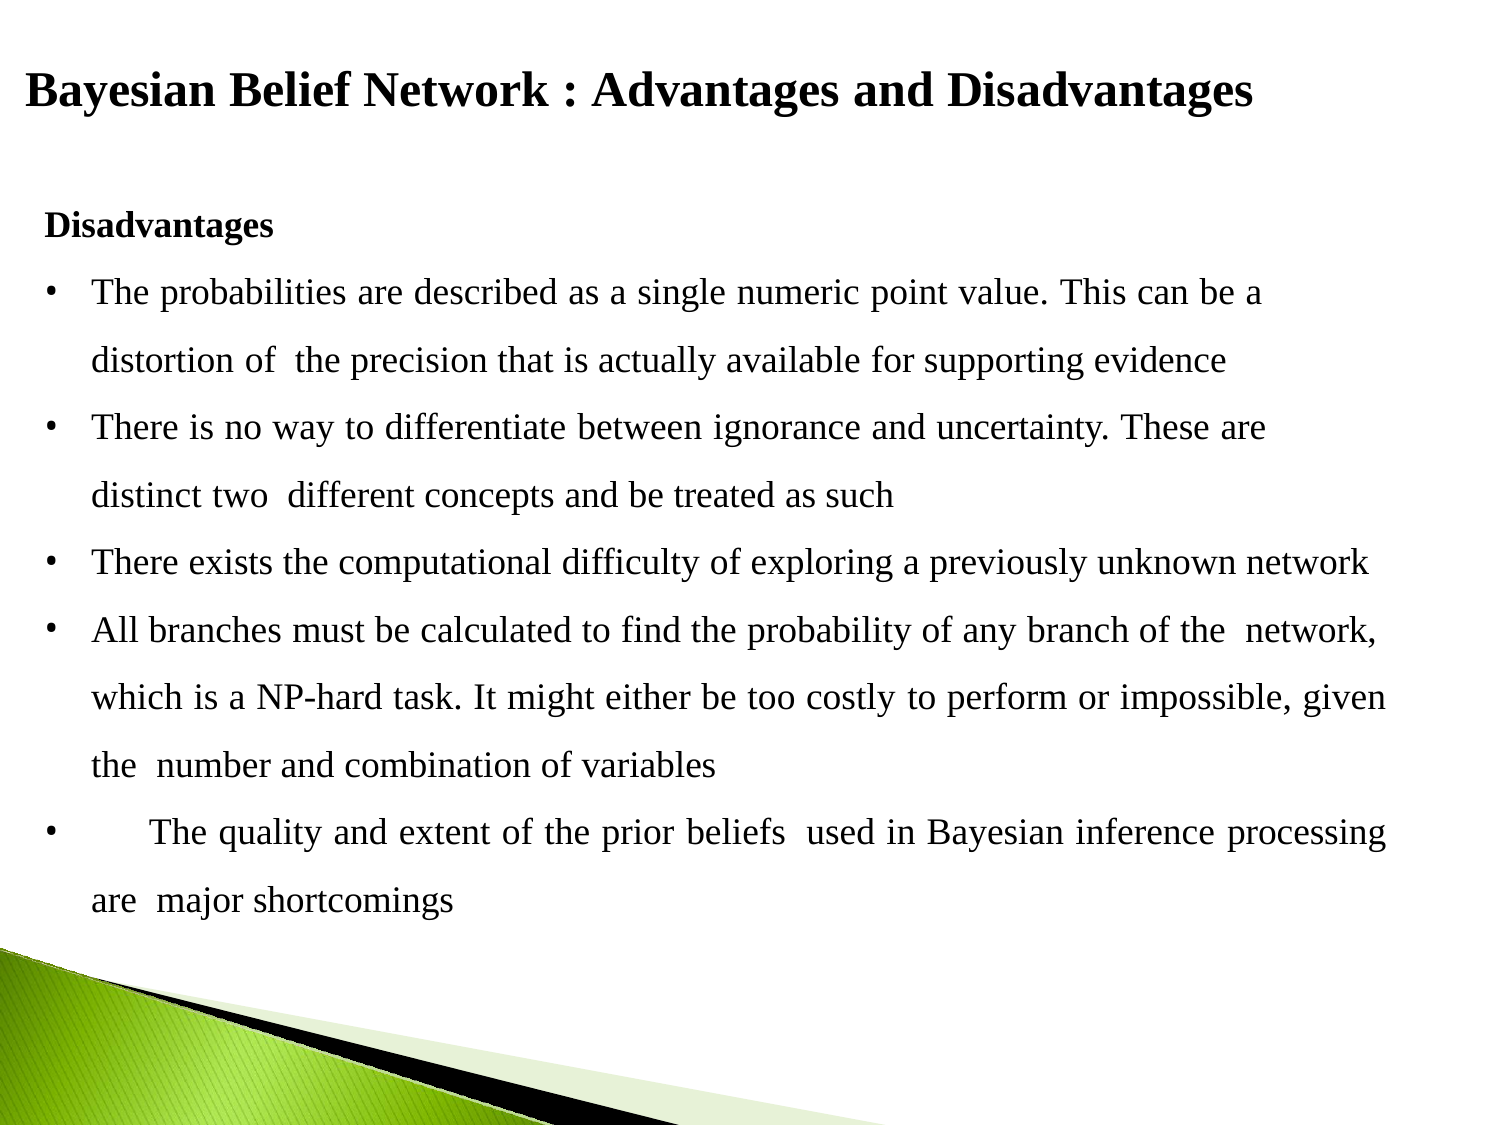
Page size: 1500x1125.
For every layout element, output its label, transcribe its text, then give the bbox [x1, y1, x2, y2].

title Bayesian Belief Network : Advantages and Disadvantages [23, 53, 1256, 244]
picture [0, 948, 558, 1125]
text_box Disadvantages The probabilities are described as a single numeric point value. This can be a distortion of the precision that is actually available for supporting evidence There is no way to differentiate between ignorance and uncertainty. These are distinct two different concepts and be treated as such There exists the computational difficulty of exploring a previously unknown network All branches must be calculated to find the probability of any branch of the network, which is a NP-hard task. It might either be too costly to perform or impossible, given the number and combination of variables The quality and extent of the prior beliefs used in Bayesian inference processing are major shortcomings [42, 174, 1388, 920]
